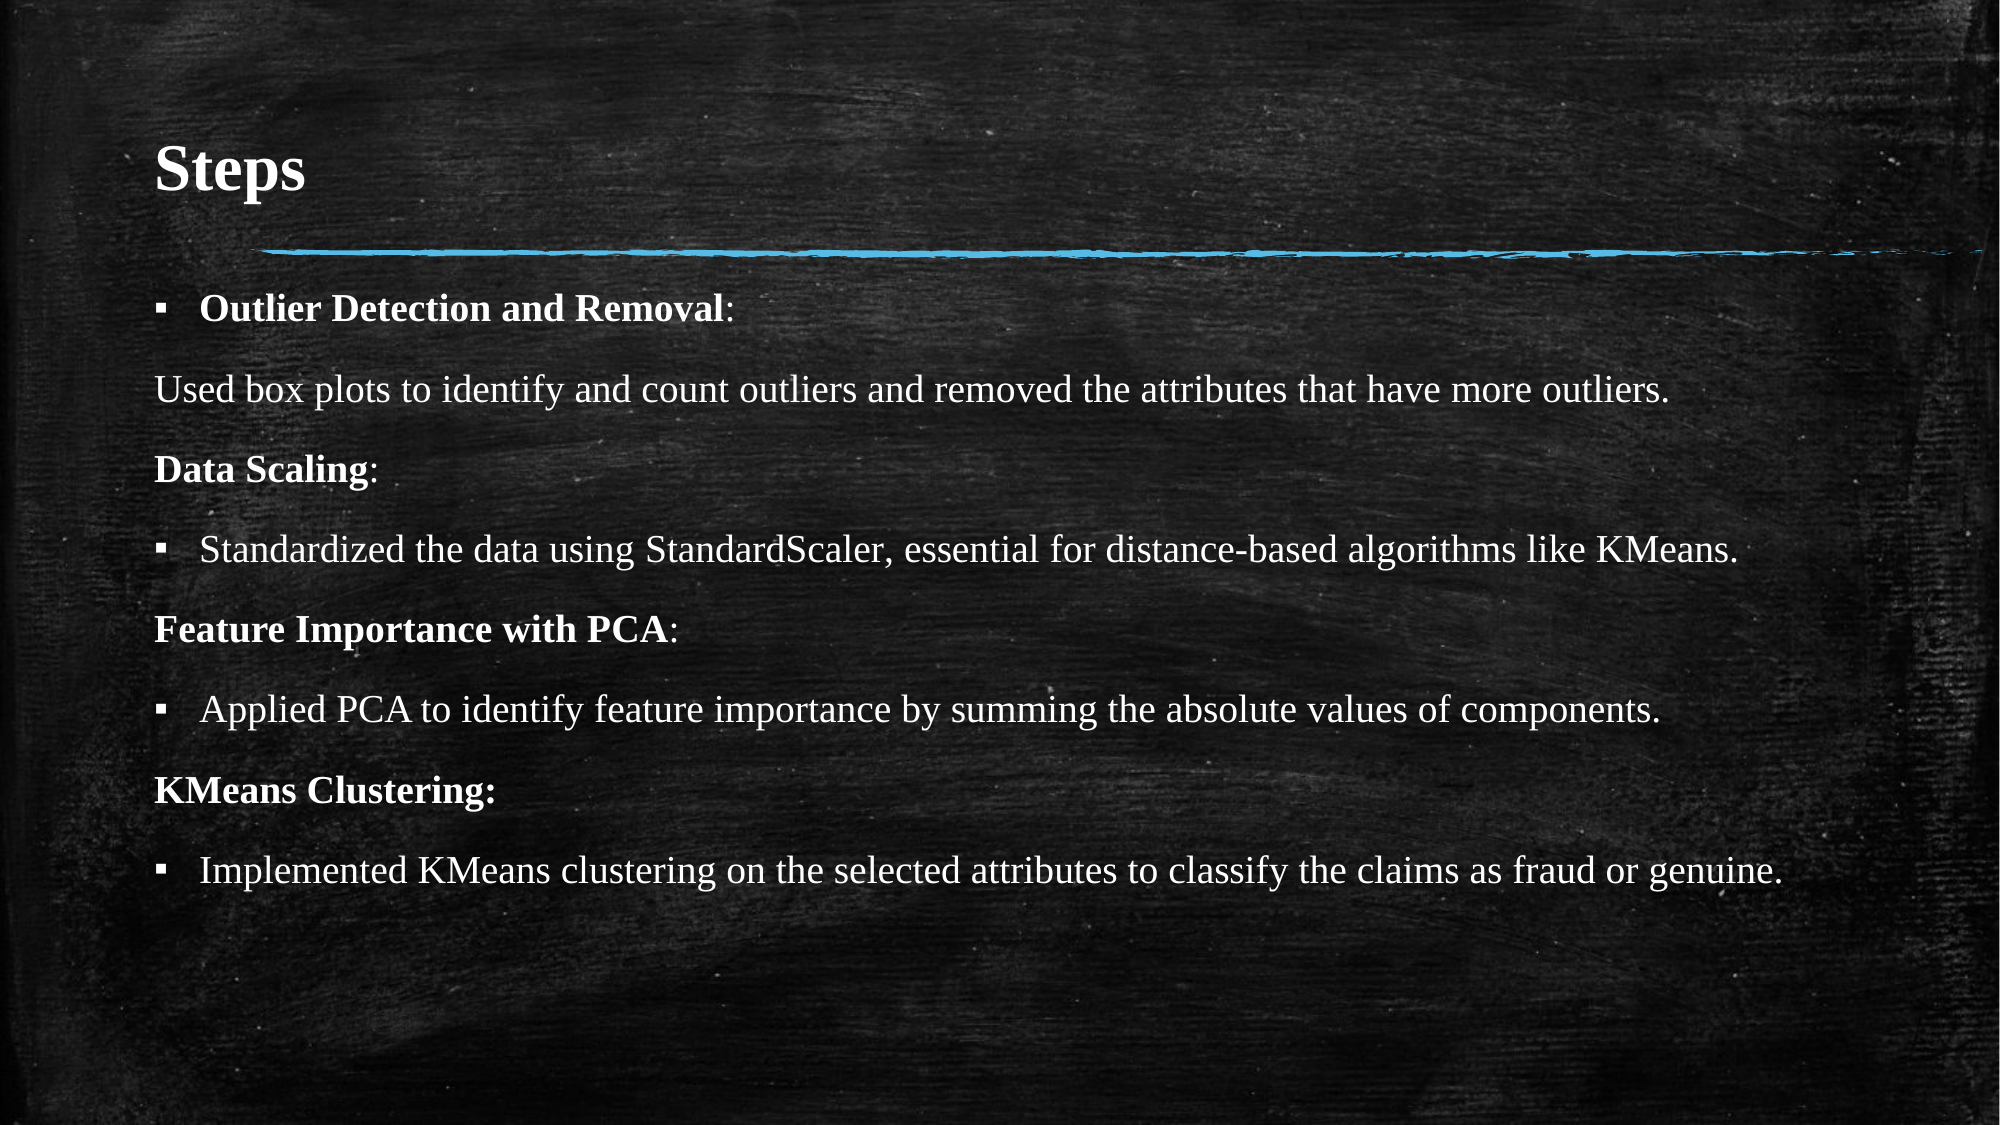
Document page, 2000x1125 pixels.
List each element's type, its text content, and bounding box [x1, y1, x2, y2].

title Steps [139, 45, 1750, 213]
list Outlier Detection and Removal: Used box plots to identify and count outliers and removed the attributes that have more outliers. Data Scaling: Standardized the data using StandardScaler, essential for distance-based algorithms like KMeans. Feature Importance with PCA: Applied PCA to identify feature importance by summing the absolute values of components. KMeans Clustering: Implemented KMeans clustering on the selected attributes to classify the claims as fraud or genuine. [139, 280, 1865, 1043]
